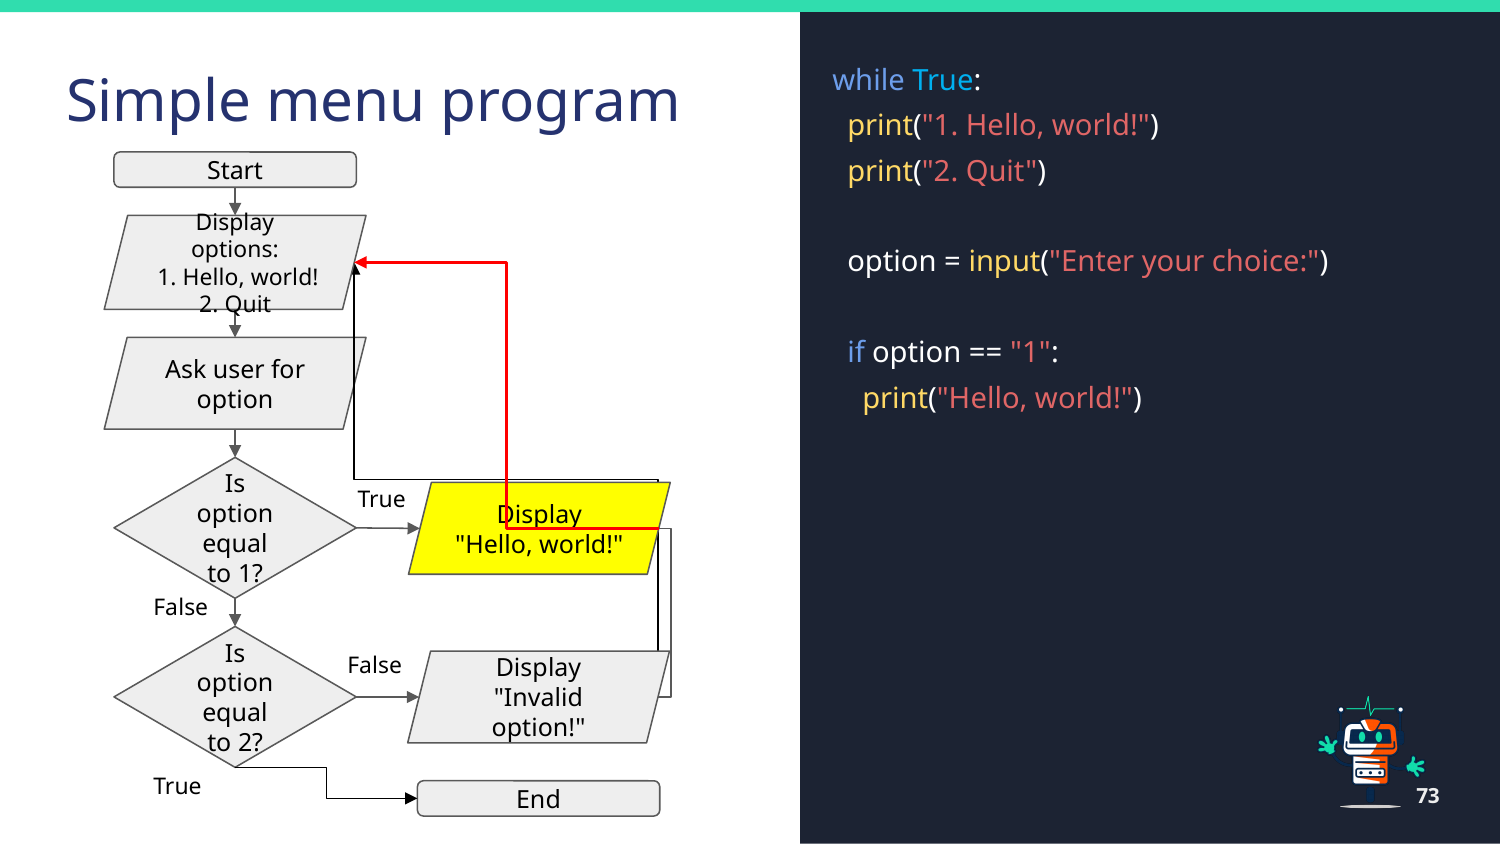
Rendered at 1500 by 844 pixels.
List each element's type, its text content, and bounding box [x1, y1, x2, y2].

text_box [799, 11, 1500, 844]
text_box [354, 262, 660, 529]
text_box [103, 151, 671, 817]
title Simple menu program [51, 48, 768, 142]
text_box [1309, 687, 1456, 830]
